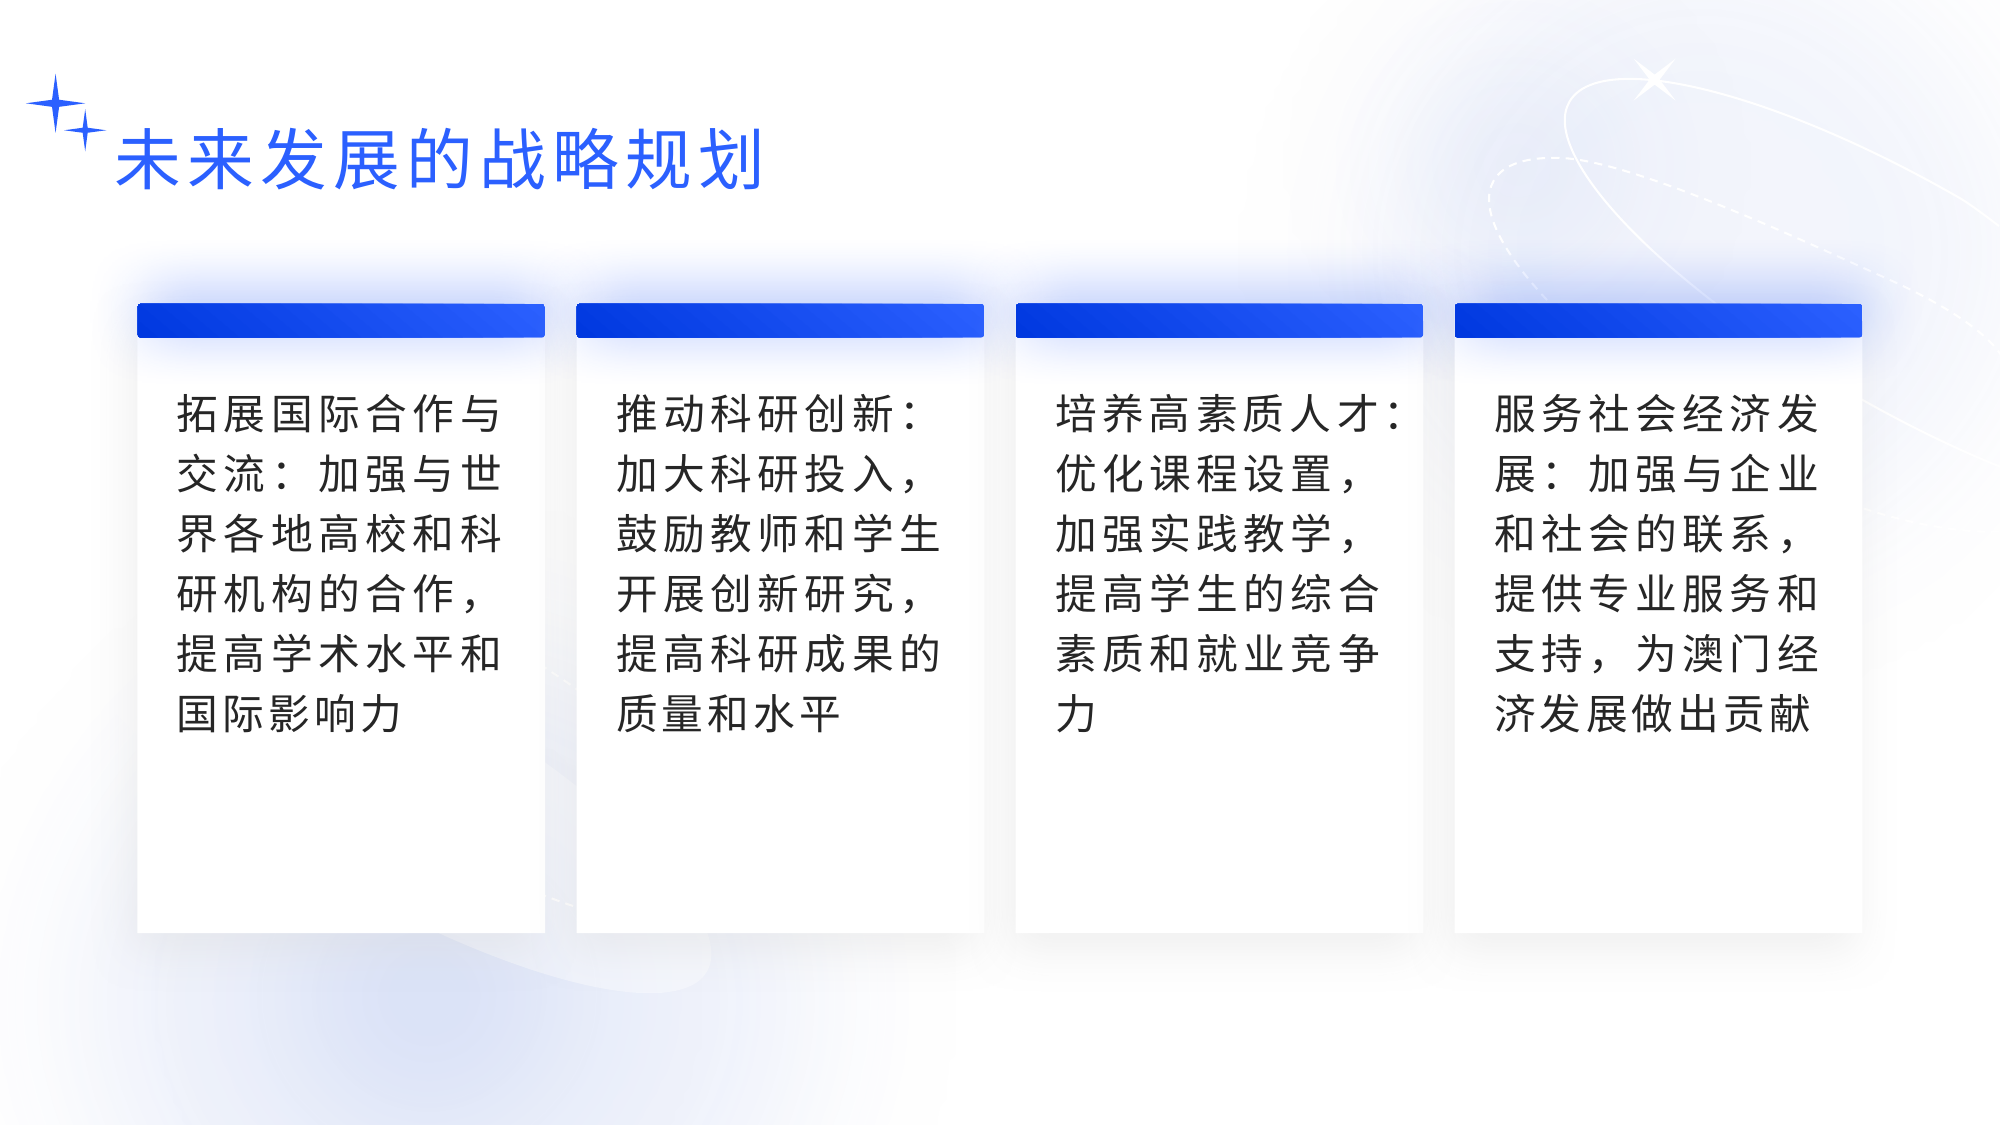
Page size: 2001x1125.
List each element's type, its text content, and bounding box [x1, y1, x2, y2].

text_box 培养高素质人才：优化课程设置，加强实践教学，提高学生的综合素质和就业竞争力 [1040, 370, 1399, 906]
text_box [1015, 338, 1424, 934]
text_box [136, 352, 546, 934]
text_box 拓展国际合作与交流：加强与世界各地高校和科研机构的合作，提高学术水平和国际影响力 [161, 370, 521, 906]
text_box [136, 302, 546, 339]
text_box [576, 345, 985, 934]
title 未来发展的战略规划 [99, 99, 1900, 216]
text_box [1015, 302, 1425, 354]
text_box [575, 302, 985, 363]
text_box [1454, 337, 1863, 934]
text_box 服务社会经济发展：加强与企业和社会的联系，提供专业服务和支持，为澳门经济发展做出贡献 [1479, 370, 1838, 906]
text_box [1454, 302, 1864, 339]
text_box 推动科研创新：加大科研投入，鼓励教师和学生开展创新研究，提高科研成果的质量和水平 [601, 370, 960, 906]
